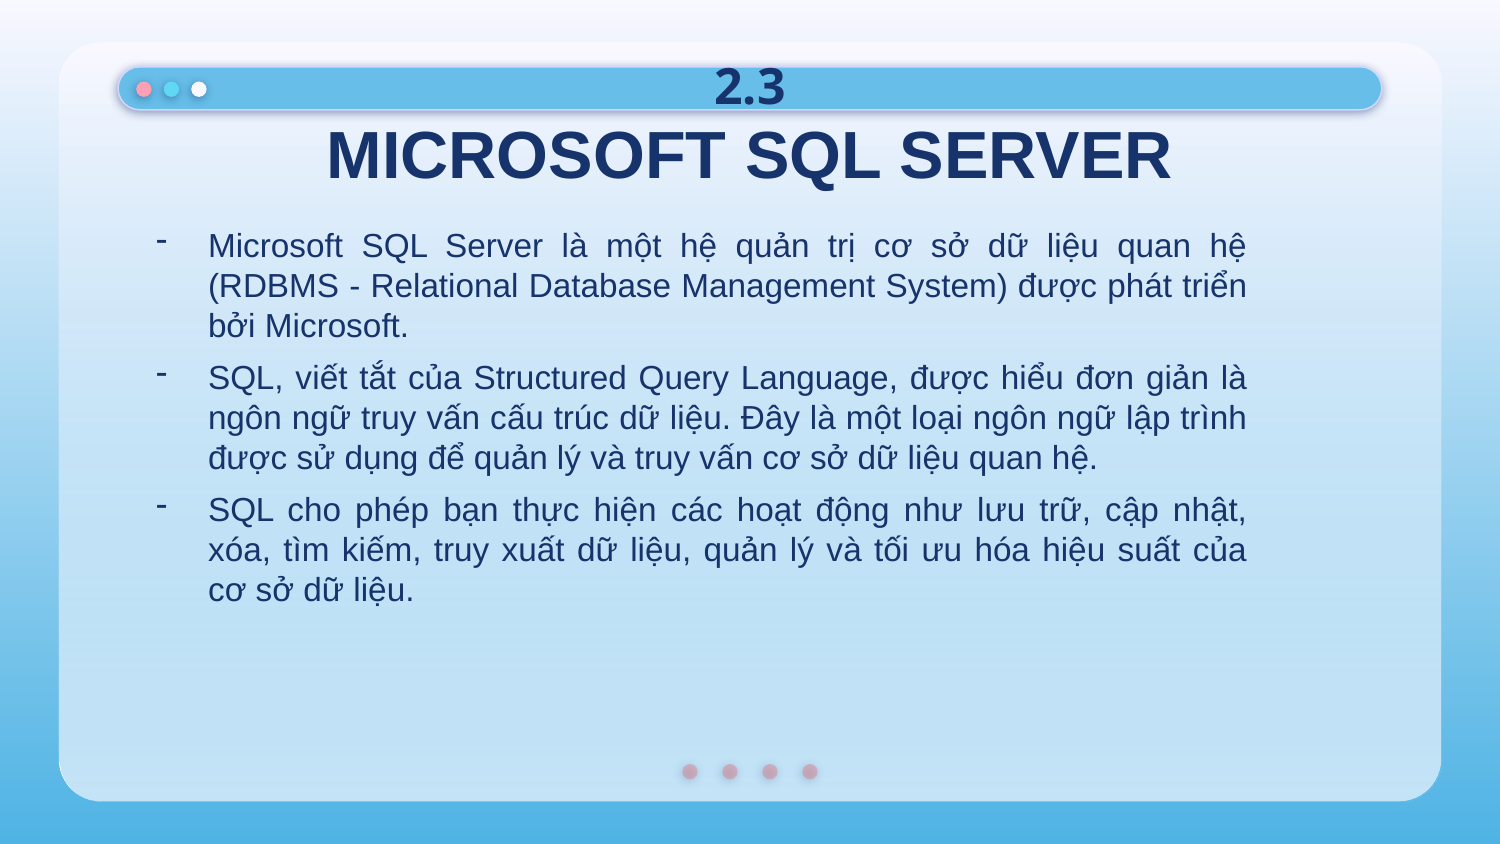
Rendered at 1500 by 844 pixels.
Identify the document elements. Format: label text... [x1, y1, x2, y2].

title MICROSOFT SQL SERVER [118, 104, 1382, 199]
text_box 2.3 [690, 37, 810, 132]
list Microsoft SQL Server là một hệ quản trị cơ sở dữ liệu quan hệ (RDBMS - Relational Database Management System) được phát triển bởi Microsoft. SQL, viết tắt của Structured Query Language, được hiểu đơn giản là ngôn ngữ truy vấn cấu trúc dữ liệu. Đây là một loại ngôn ngữ lập trình được sử dụng để quản lý và truy vấn cơ sở dữ liệu quan hệ. SQL cho phép bạn thực hiện các hoạt động như lưu trữ, cập nhật, xóa, tìm kiếm, truy xuất dữ liệu, quản lý và tối ưu hóa hiệu suất của cơ sở dữ liệu. [118, 208, 1264, 739]
